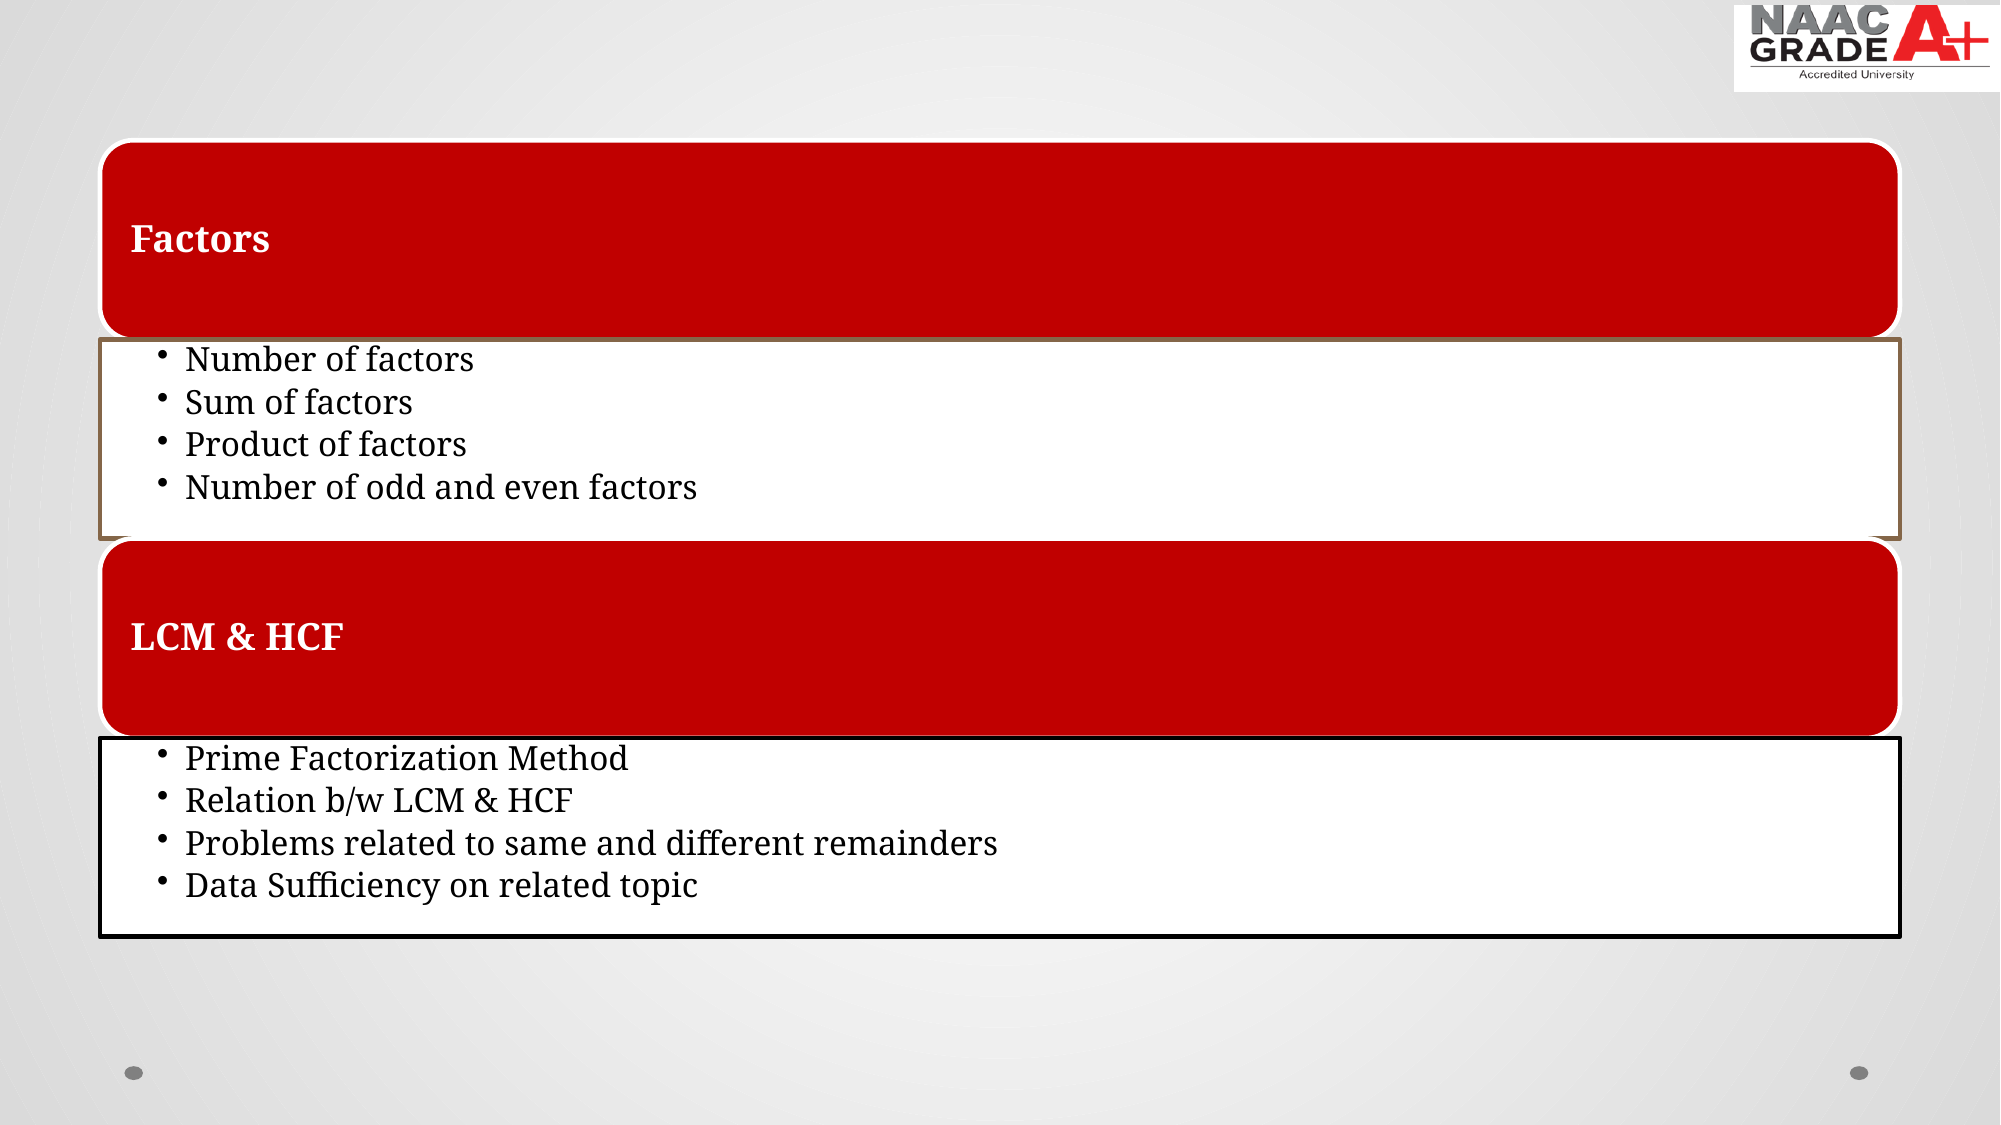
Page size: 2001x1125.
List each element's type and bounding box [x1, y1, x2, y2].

picture [1734, 5, 2000, 92]
text_box [99, 91, 1901, 986]
